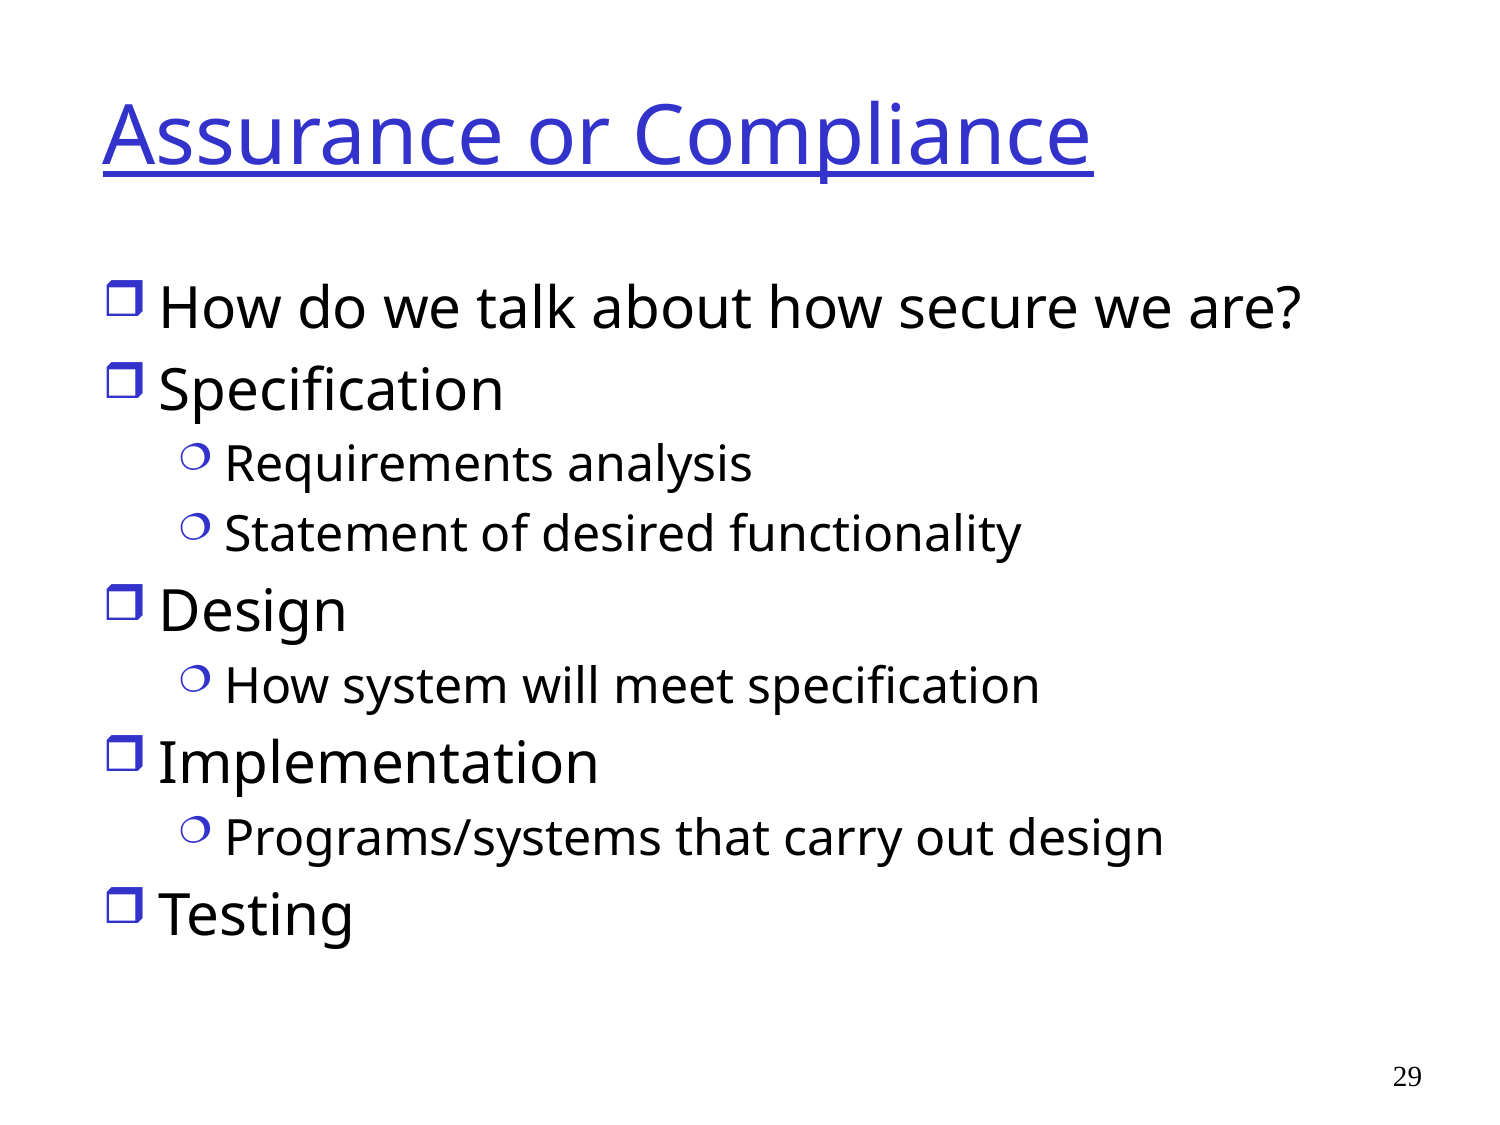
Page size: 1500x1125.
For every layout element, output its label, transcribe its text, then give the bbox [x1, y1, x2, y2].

slide_number 29 [1362, 1049, 1438, 1125]
title Assurance or Compliance [87, 37, 1363, 225]
list How do we talk about how secure we are? Specification Requirements analysis Statement of desired functionality Design How system will meet specification Implementation Programs/systems that carry out design Testing [87, 262, 1363, 1025]
